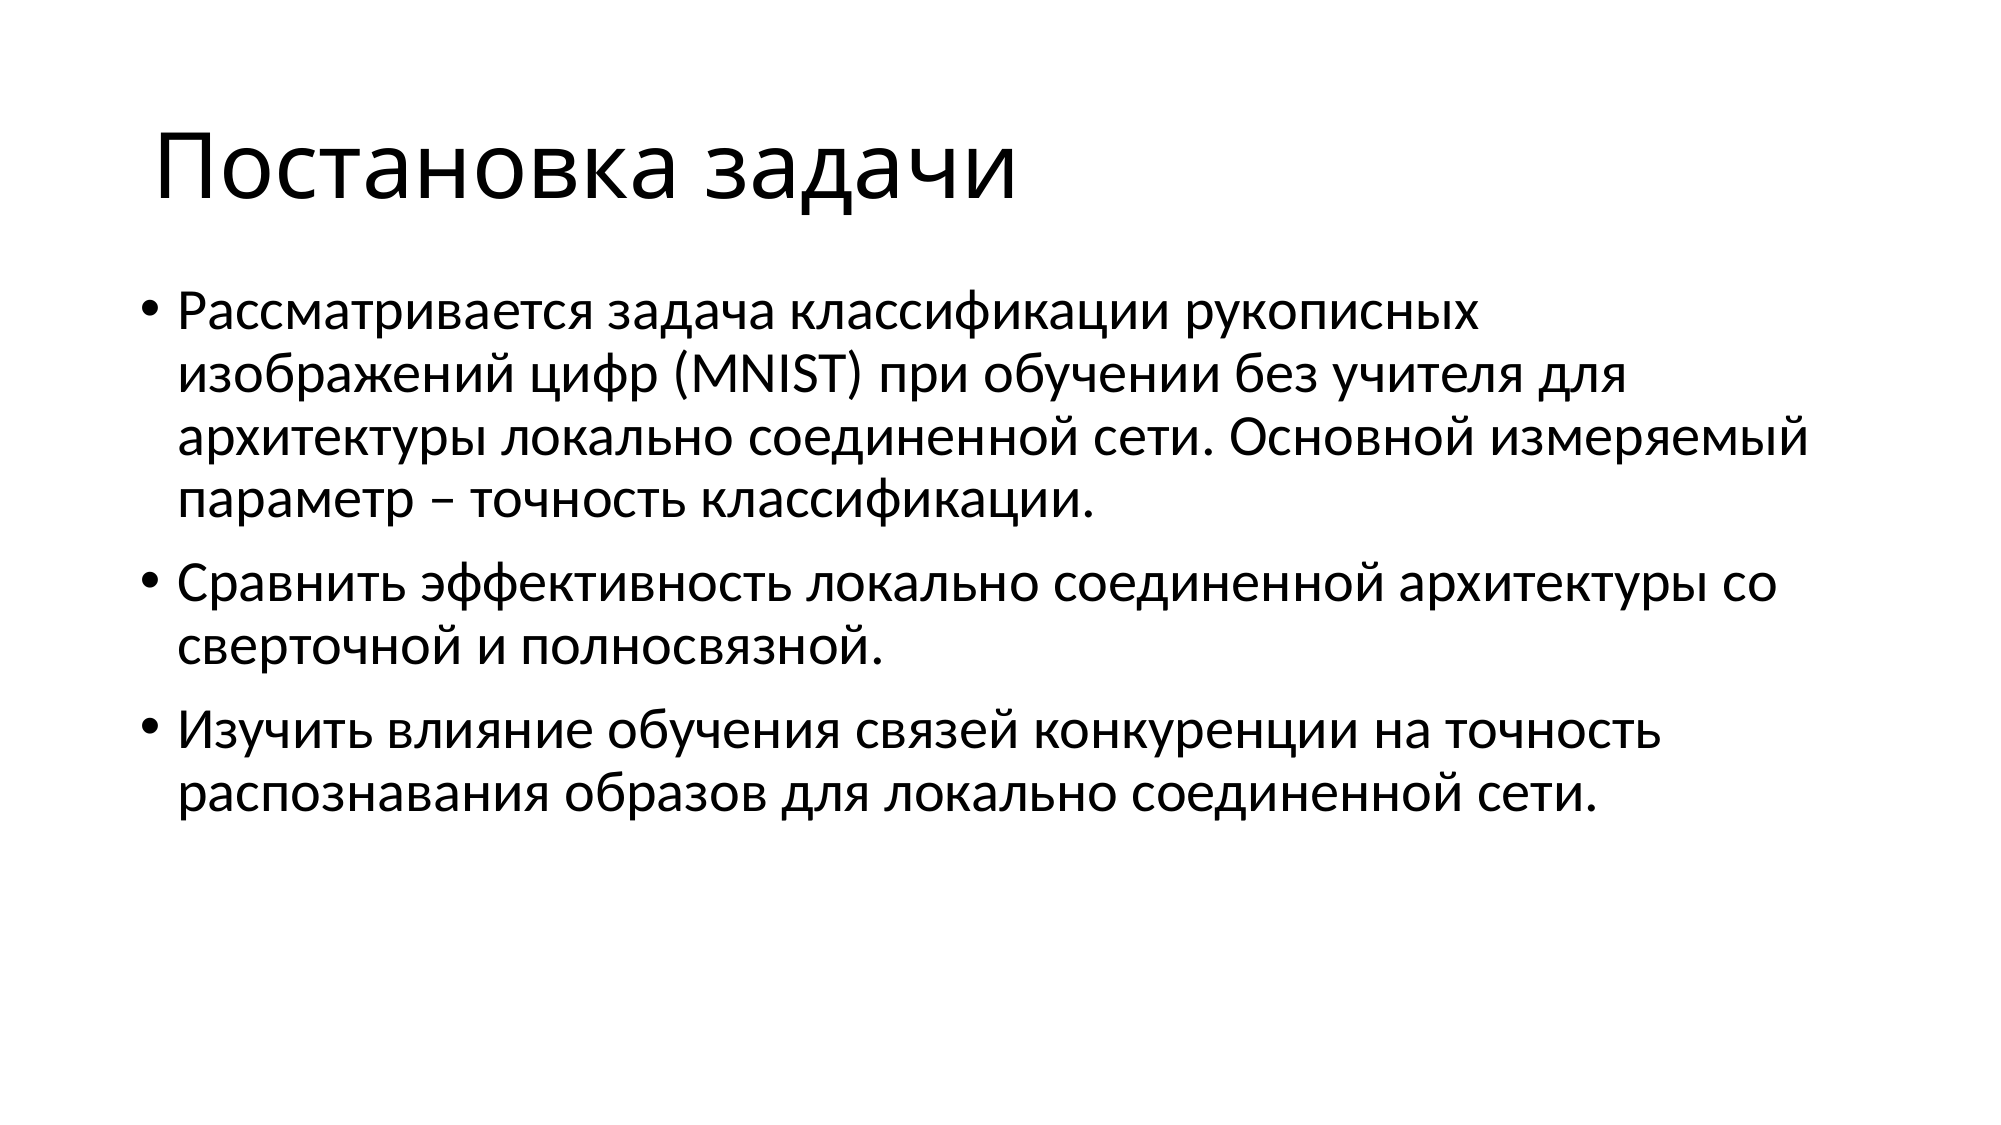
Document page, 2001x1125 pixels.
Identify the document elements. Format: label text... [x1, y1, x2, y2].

title Постановка задачи [137, 59, 1863, 278]
list Рассматривается задача классификации рукописных изображений цифр (MNIST) при обучении без учителя для архитектуры локально соединенной сети. Основной измеряемый параметр – точность классификации. Сравнить эффективность локально соединенной архитектуры со сверточной и полносвязной. Изучить влияние обучения связей конкуренции на точность распознавания образов для локально соединенной сети. [124, 271, 1831, 854]
